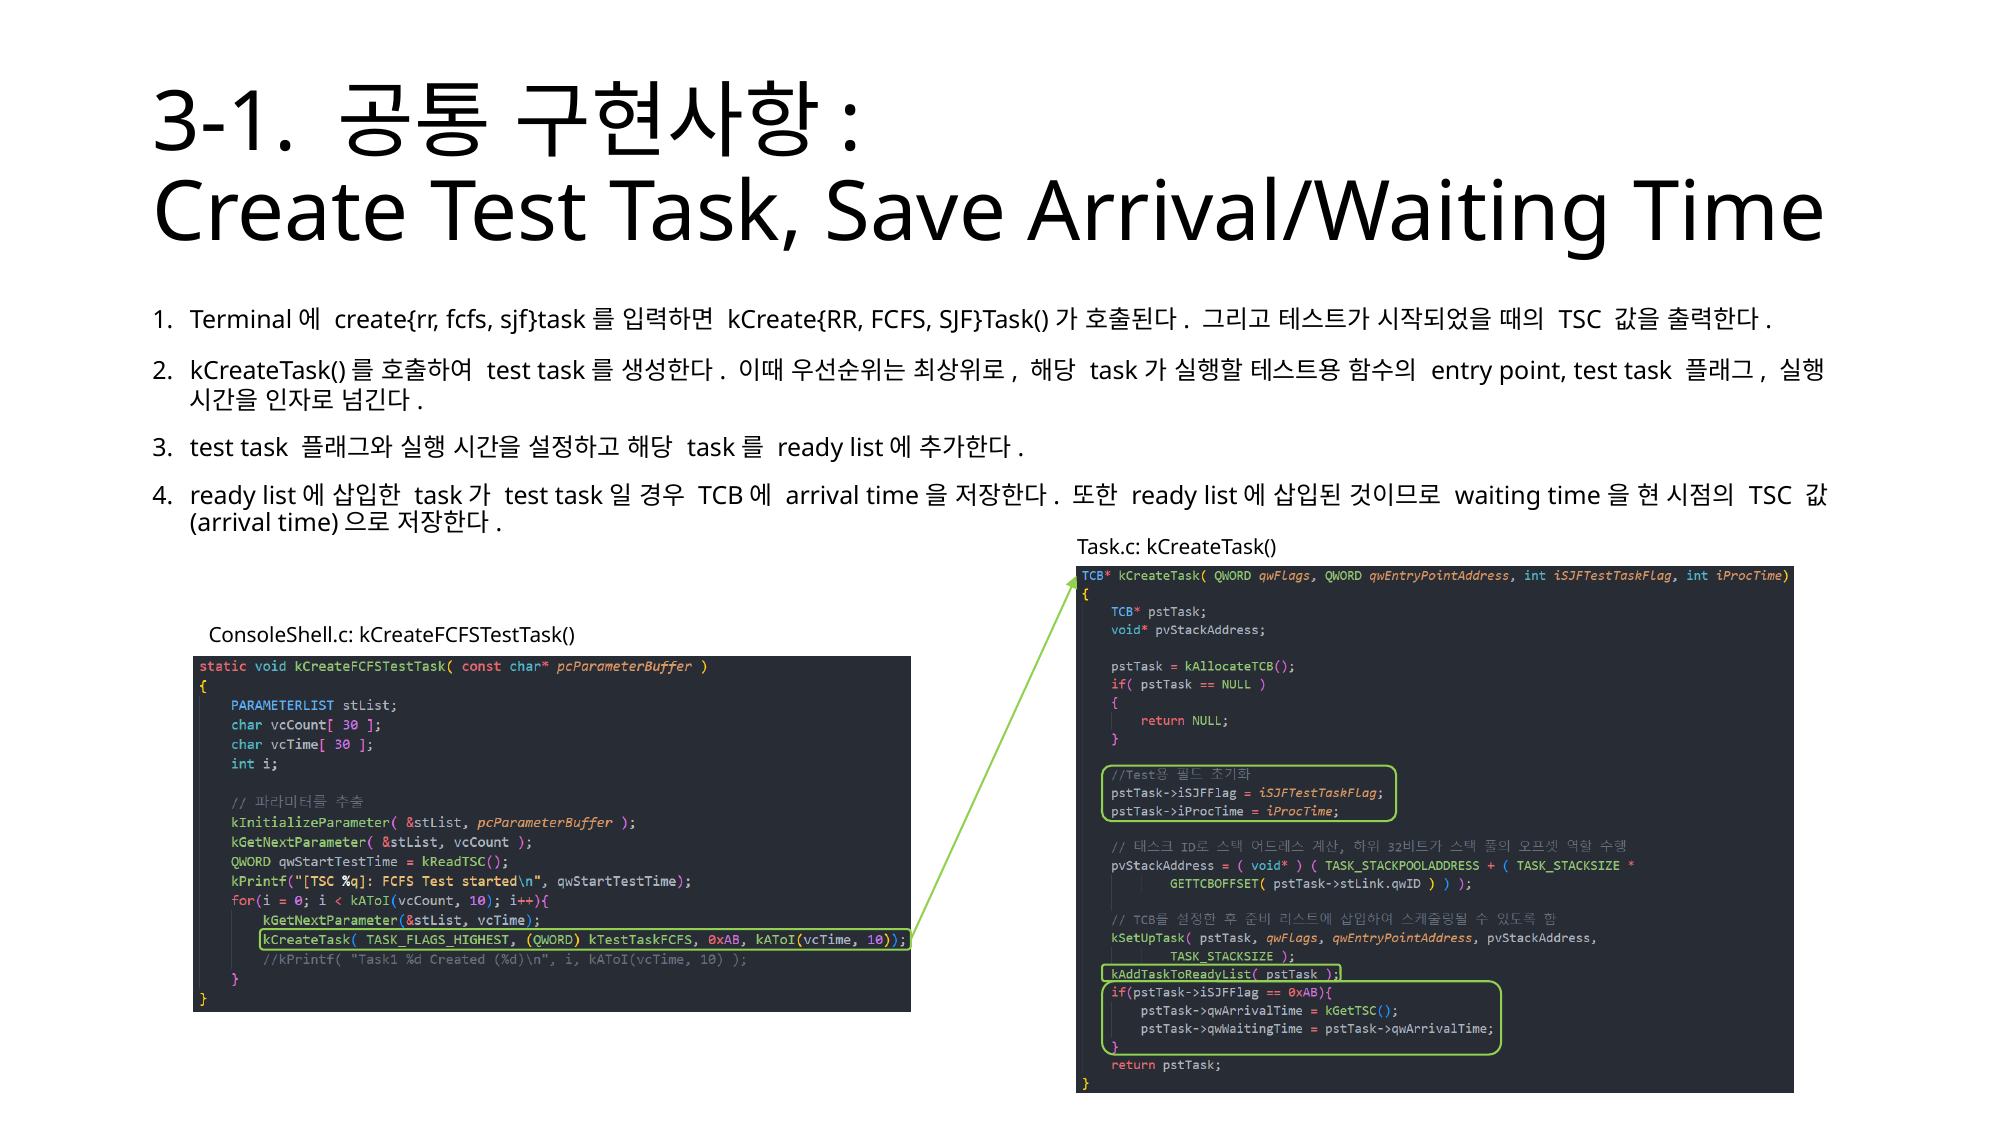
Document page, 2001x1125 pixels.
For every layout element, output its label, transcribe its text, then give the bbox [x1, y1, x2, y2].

picture [1076, 566, 1794, 1093]
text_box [910, 575, 1077, 940]
title 3-1. 공통 구현사항: Create Test Task, Save Arrival/Waiting Time [137, 59, 1863, 278]
text_box ConsoleShell.c: kCreateFCFSTestTask() [193, 613, 625, 654]
list Terminal에 create{rr, fcfs, sjf}task를 입력하면 kCreate{RR, FCFS, SJF}Task()가 호출된다. 그리고 테스트가 시작되었을 때의 TSC 값을 출력한다. kCreateTask()를 호출하여 test task를 생성한다. 이때 우선순위는 최상위로, 해당 task가 실행할 테스트용 함수의 entry point, test task 플래그, 실행 시간을 인자로 넘긴다. test task 플래그와 실행 시간을 설정하고 해당 task를 ready list에 추가한다. ready list에 삽입한 task가 test task일 경우 TCB에 arrival time을 저장한다. 또한 ready list에 삽입된 것이므로 waiting time을 현 시점의 TSC 값(arrival time)으로 저장한다. [137, 299, 1863, 1014]
text_box Task.c: kCreateTask() [1062, 526, 1302, 567]
picture [193, 656, 911, 1012]
